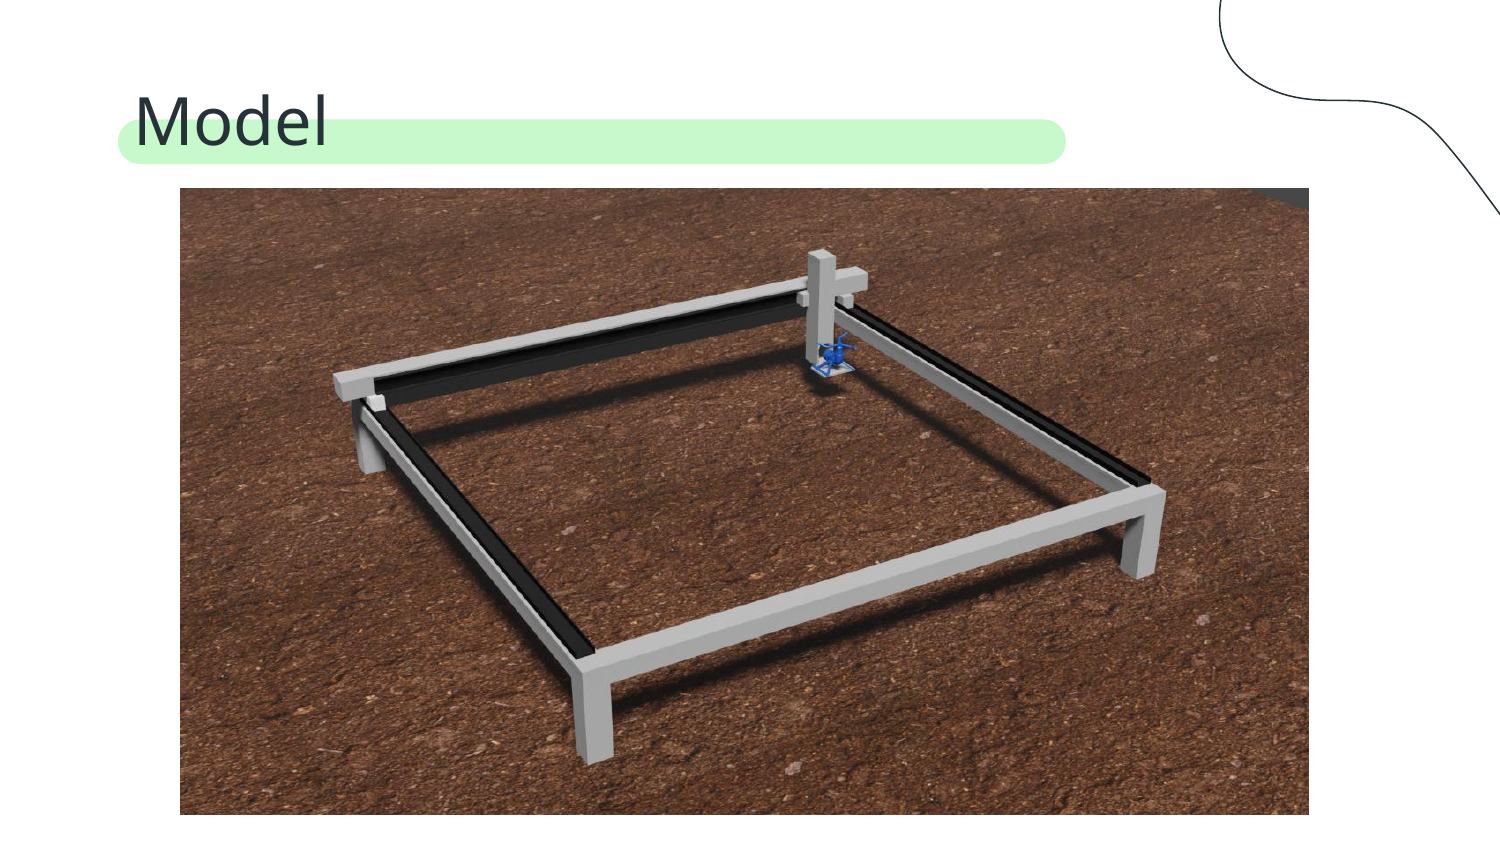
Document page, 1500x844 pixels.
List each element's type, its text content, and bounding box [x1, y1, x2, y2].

picture [179, 188, 1309, 815]
title Model [118, 63, 1382, 165]
